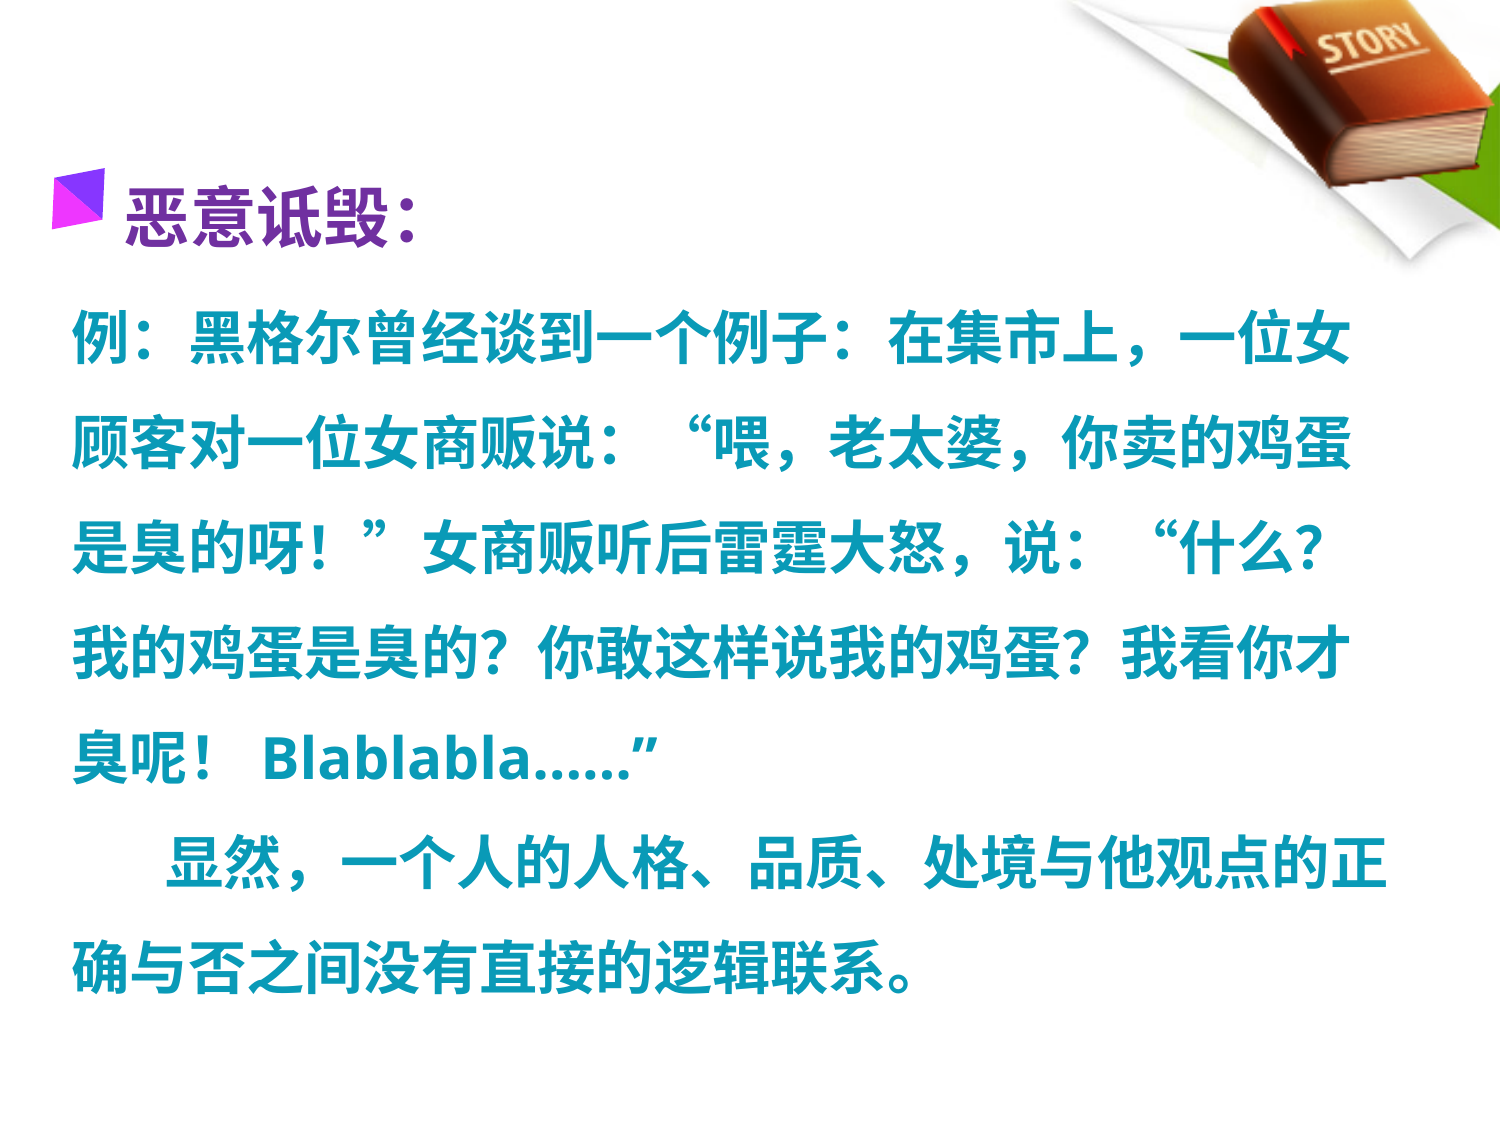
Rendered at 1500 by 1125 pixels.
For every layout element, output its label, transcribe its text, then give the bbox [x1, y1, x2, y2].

text_box 恶意诋毁： [15, 128, 1404, 264]
picture [0, 0, 1500, 1125]
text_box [46, 158, 111, 240]
text_box 例：黑格尔曾经谈到一个例子：在集市上，一位女顾客对一位女商贩说：“喂，老太婆，你卖的鸡蛋是臭的呀！”女商贩听后雷霆大怒，说：“什么？我的鸡蛋是臭的？你敢这样说我的鸡蛋？我看你才臭呢！Blablabla……” 显然，一个人的人格、品质、处境与他观点的正确与否之间没有直接的逻辑联系。 [56, 264, 1404, 1114]
